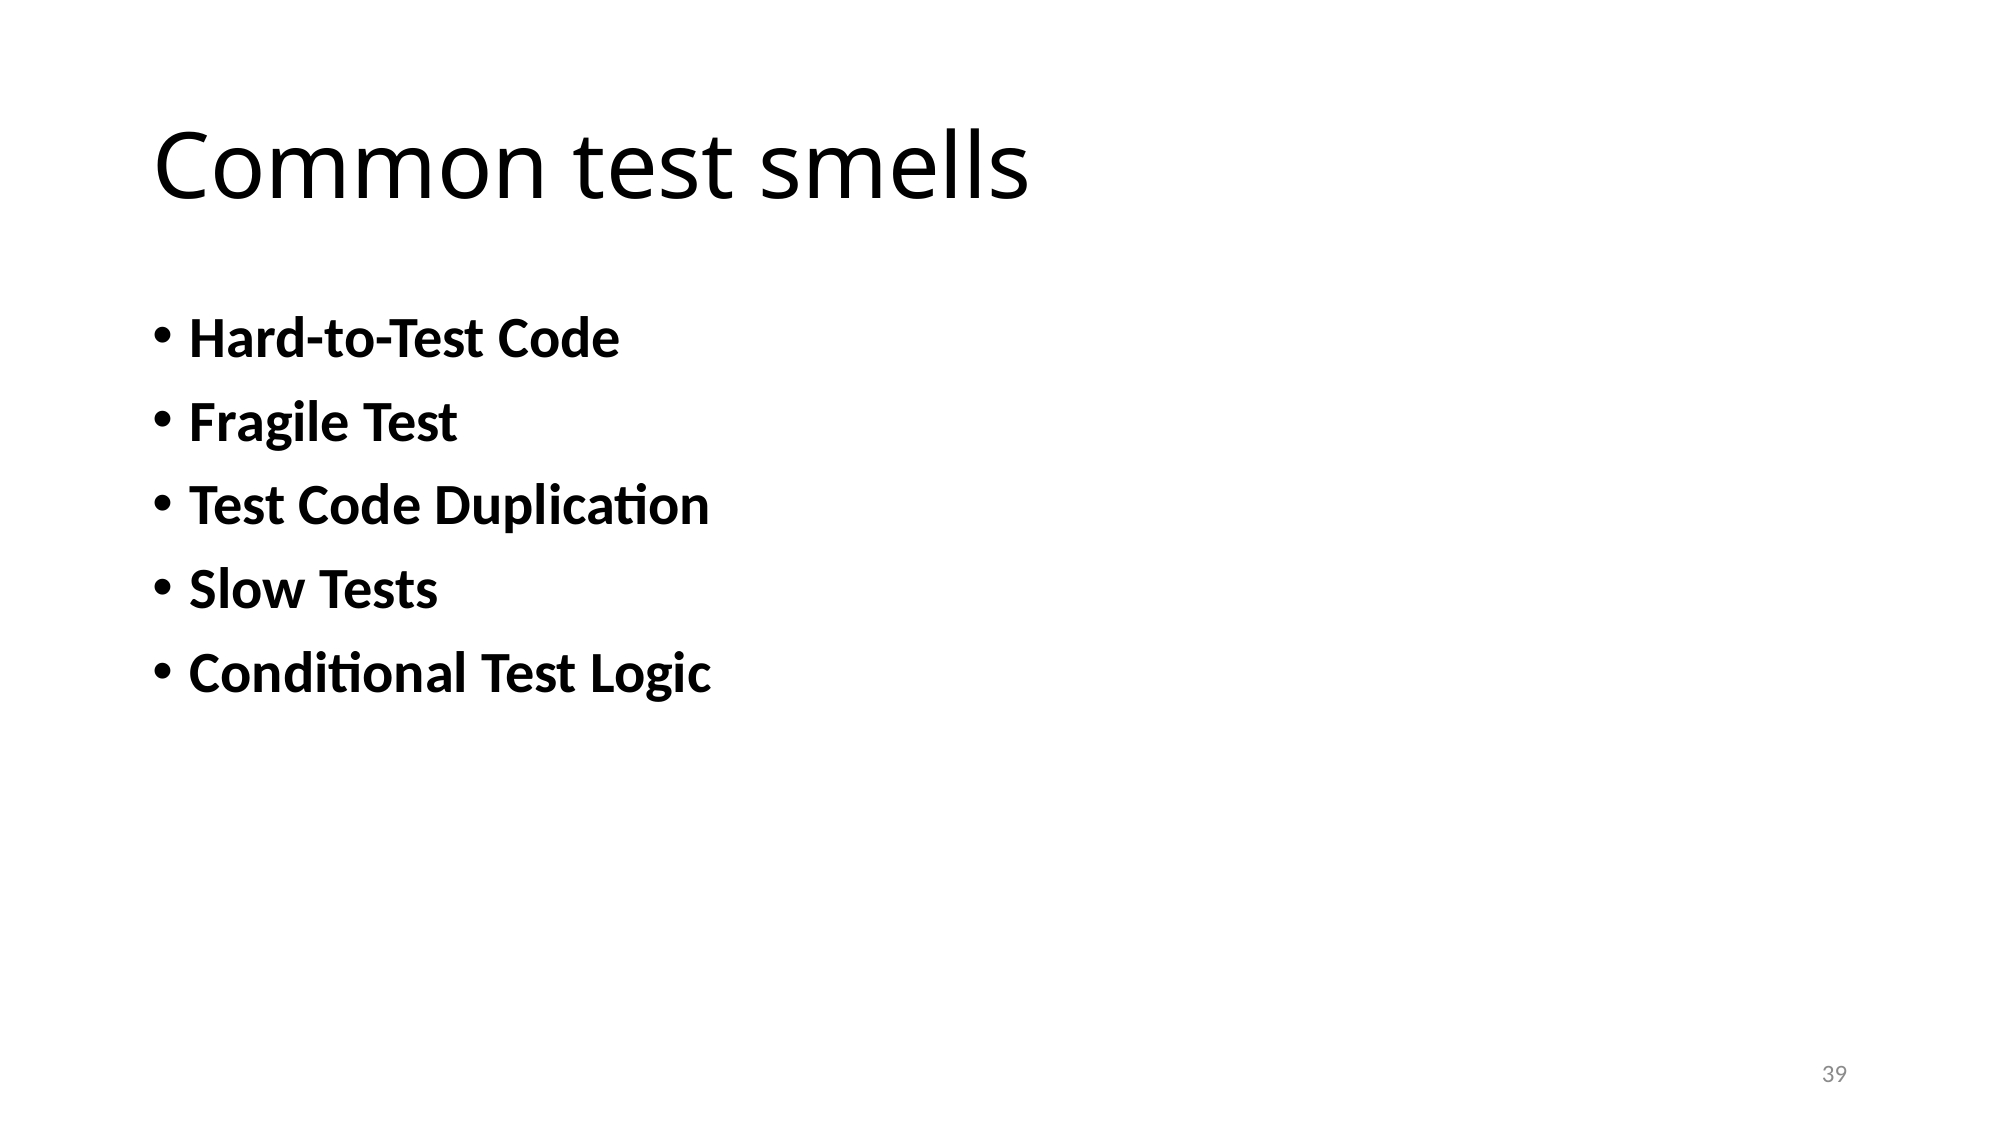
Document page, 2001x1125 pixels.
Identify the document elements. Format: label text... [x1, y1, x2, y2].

slide_number 39 [1412, 1042, 1863, 1103]
list Hard-to-Test Code Fragile Test Test Code Duplication Slow Tests Conditional Test Logic [137, 299, 1863, 1014]
title Common test smells [137, 59, 1863, 278]
